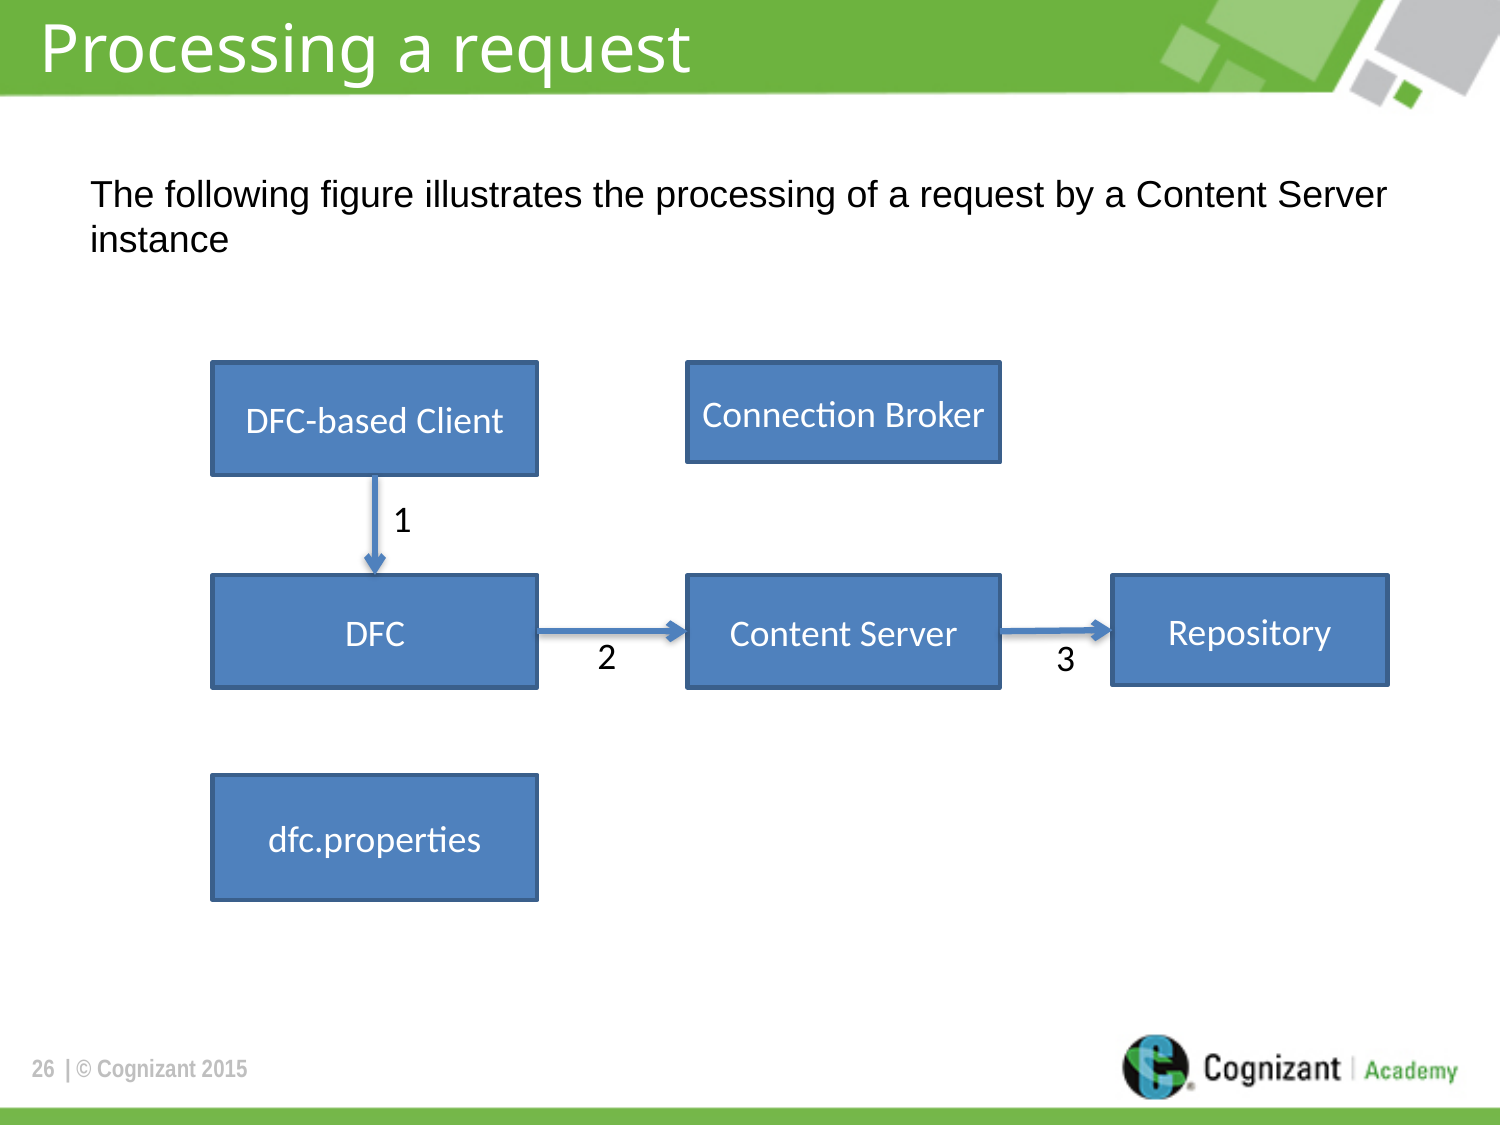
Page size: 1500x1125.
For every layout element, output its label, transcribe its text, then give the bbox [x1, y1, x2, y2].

text_box DFC [210, 573, 539, 690]
picture [0, 0, 1500, 1125]
text_box 2 [582, 624, 632, 630]
text_box Connection Broker [685, 360, 1002, 464]
title Processing a request [24, 3, 1200, 88]
text_box 2 [582, 640, 632, 685]
text_box 3 [1041, 640, 1091, 687]
text_box DFC-based Client [210, 360, 539, 477]
footer | © Cognizant 2015 [88, 1037, 275, 1098]
text_box Content Server [685, 573, 1002, 690]
text_box Repository [1110, 573, 1390, 687]
text_box dfc.properties [210, 773, 539, 902]
slide_number 26 [16, 1037, 88, 1098]
list The following figure illustrates the processing of a request by a Content Server instance [74, 162, 1426, 1006]
text_box 1 [379, 487, 427, 547]
